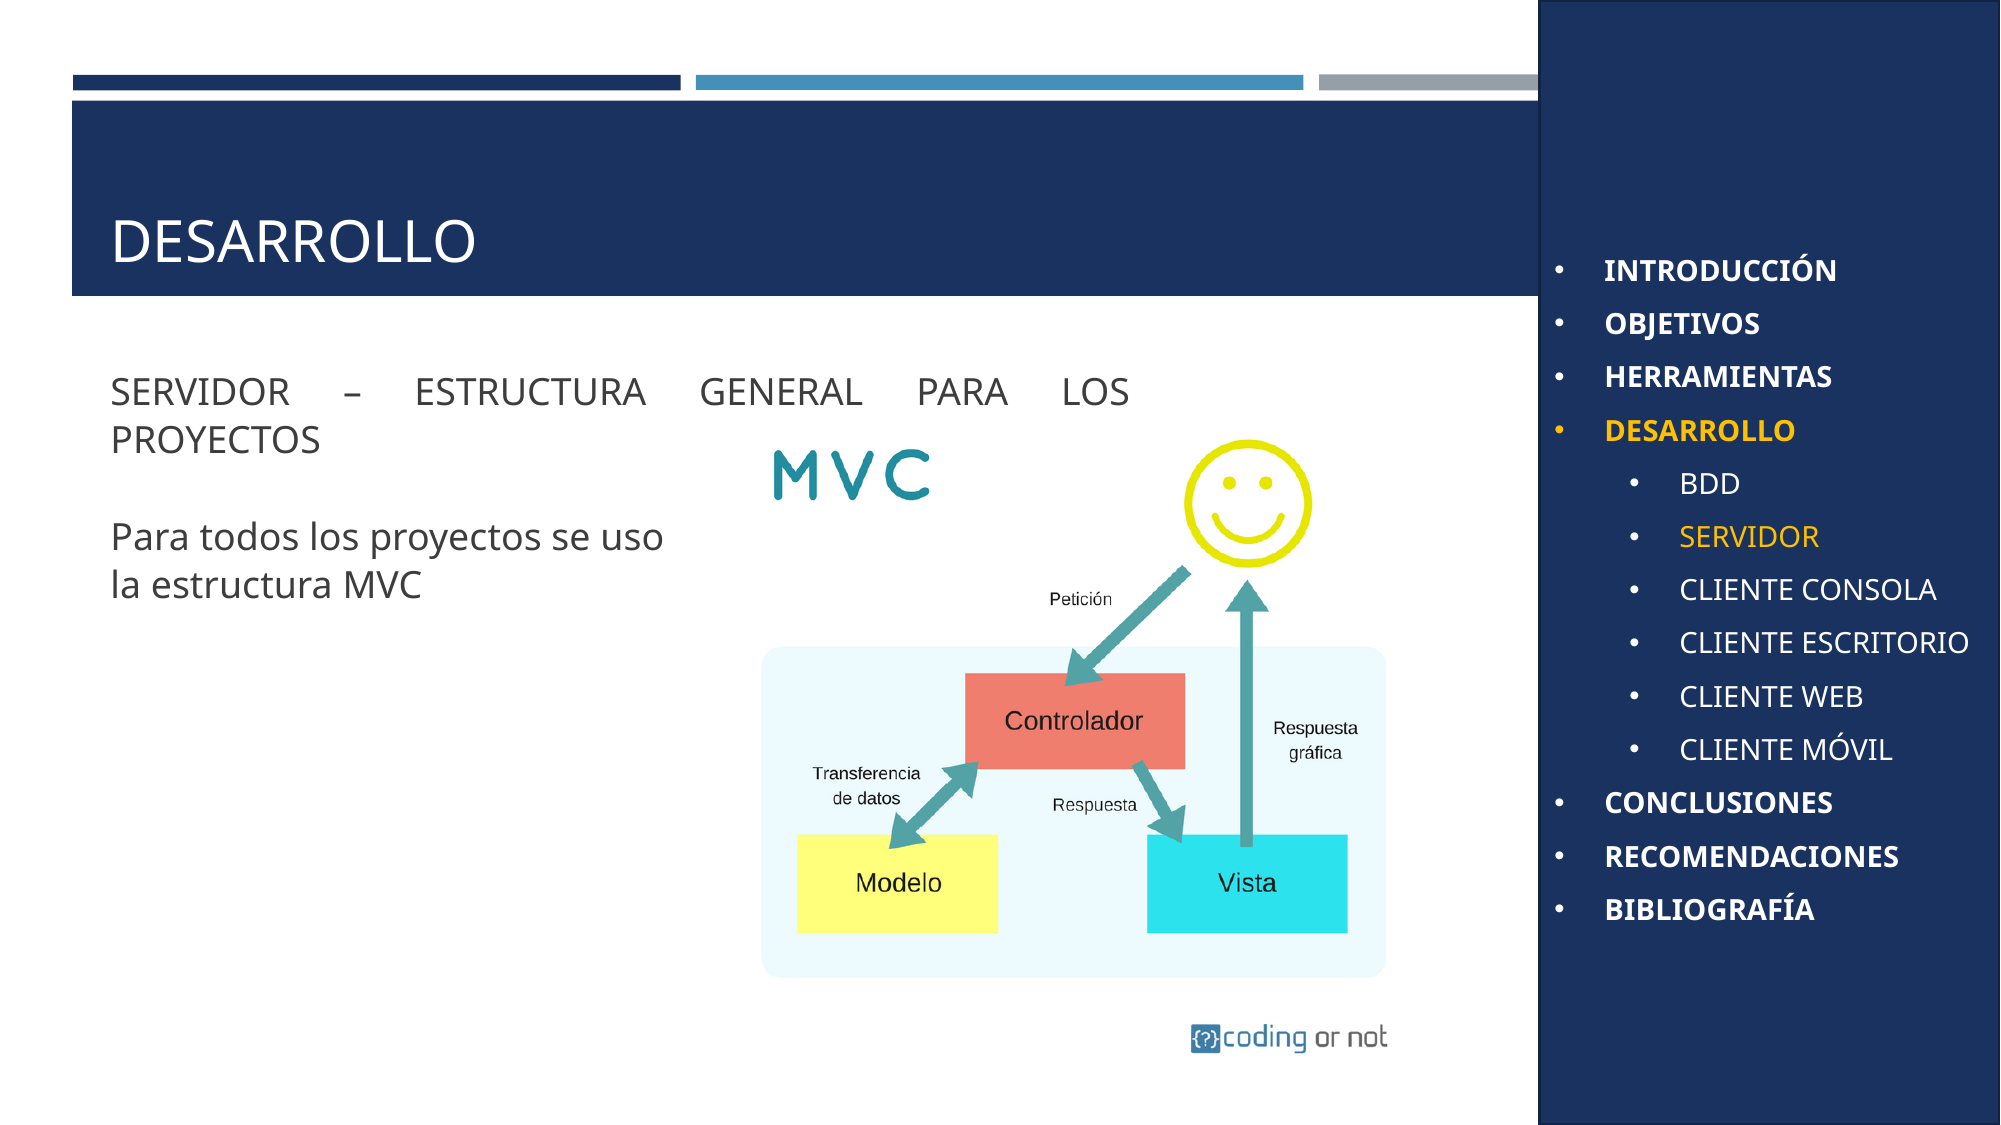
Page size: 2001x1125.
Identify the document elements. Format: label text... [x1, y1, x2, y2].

title DESARROLLO [95, 115, 1539, 282]
list SERVIDOR – ESTRUCTURA GENERAL PARA LOS PROYECTOS Para todos los proyectos se uso la estructura MVC [95, 357, 1146, 1058]
text_box INTRODUCCIÓN OBJETIVOS HERRAMIENTAS DESARROLLO BDD SERVIDOR CLIENTE CONSOLA CLIENTE ESCRITORIO CLIENTE WEB CLIENTE MÓVIL CONCLUSIONES RECOMENDACIONES BIBLIOGRAFÍA [1539, 0, 2000, 1125]
picture [744, 411, 1405, 1072]
